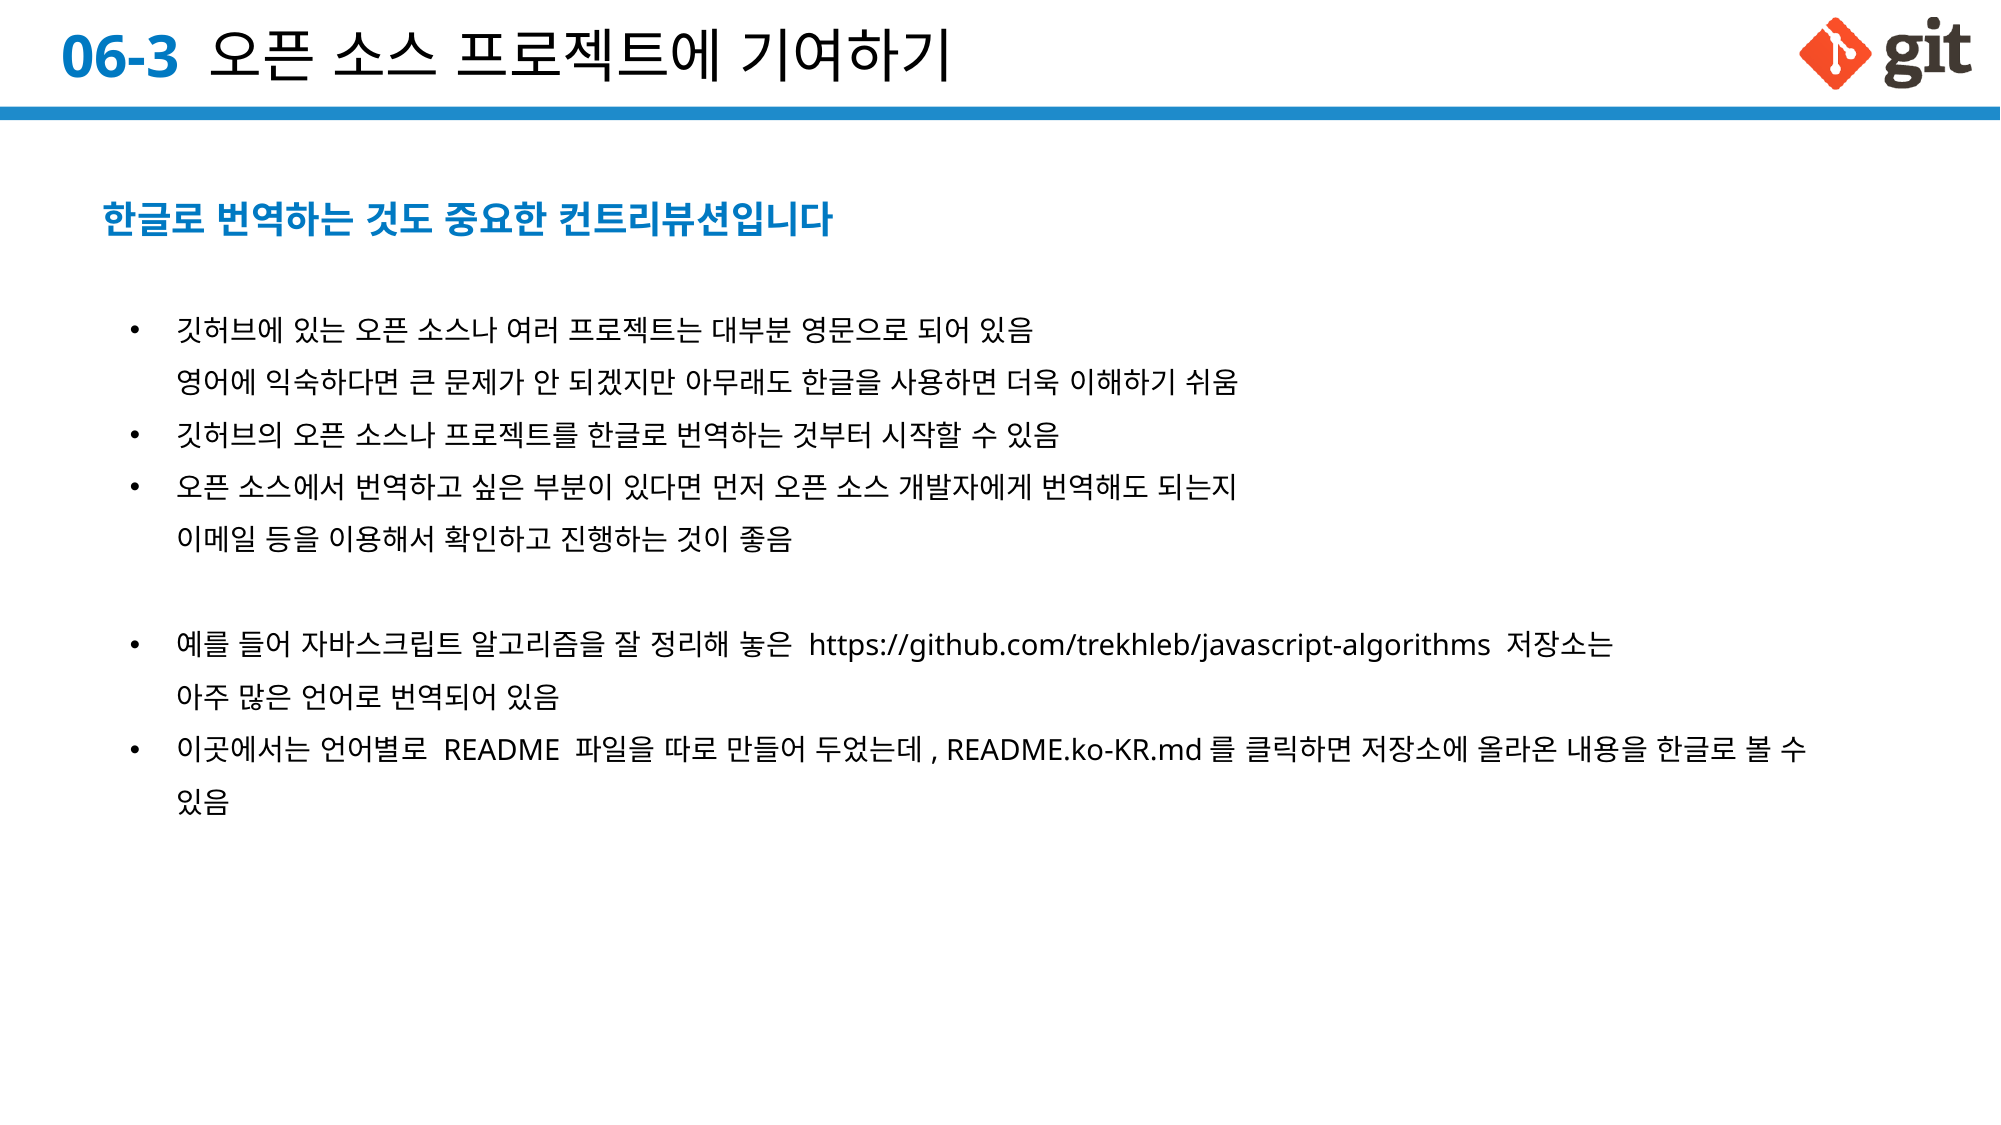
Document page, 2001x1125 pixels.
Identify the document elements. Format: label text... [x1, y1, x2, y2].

text_box 깃허브에 있는 오픈 소스나 여러 프로젝트는 대부분 영문으로 되어 있음 영어에 익숙하다면 큰 문제가 안 되겠지만 아무래도 한글을 사용하면 더욱 이해하기 쉬움 깃허브의 오픈 소스나 프로젝트를 한글로 번역하는 것부터 시작할 수 있음 오픈 소스에서 번역하고 싶은 부분이 있다면 먼저 오픈 소스 개발자에게 번역해도 되는지 이메일 등을 이용해서 확인하고 진행하는 것이 좋음 예를 들어 자바스크립트 알고리즘을 잘 정리해 놓은 https://github.com/trekhleb/javascript-algorithms 저장소는 아주 많은 언어로 번역되어 있음 이곳에서는 언어별로 README 파일을 따로 만들어 두었는데, README.ko-KR.md를 클릭하면 저장소에 올라온 내용을 한글로 볼 수 있음 [115, 287, 1885, 827]
picture [1799, 17, 1972, 90]
text_box 한글로 번역하는 것도 중요한 컨트리뷰션입니다 [88, 188, 939, 249]
title 06-3 오픈 소스 프로젝트에 기여하기 [46, 13, 1772, 104]
